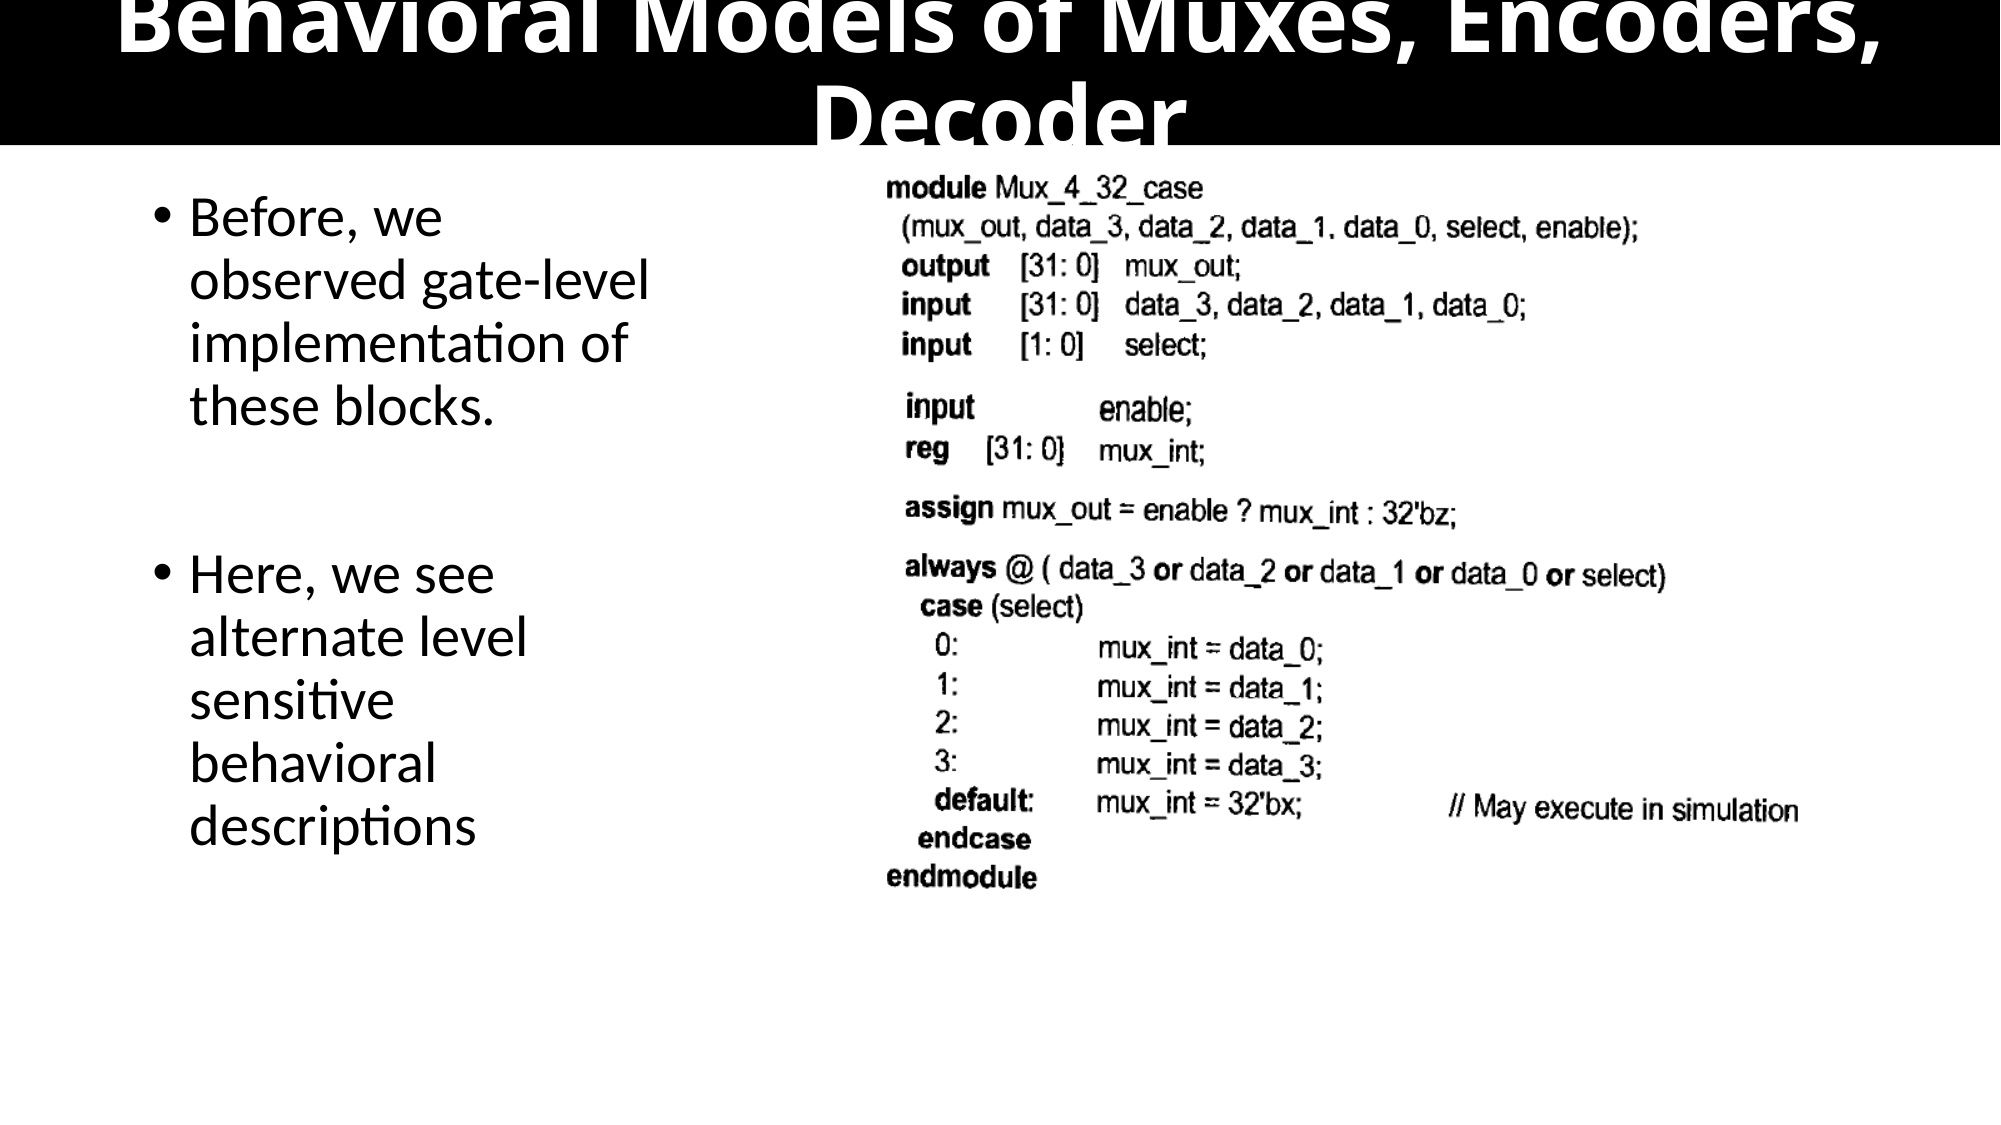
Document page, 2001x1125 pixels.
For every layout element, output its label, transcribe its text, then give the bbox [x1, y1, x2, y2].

list Before, we observed gate-level implementation of these blocks. Here, we see alternate level sensitive behavioral descriptions [137, 179, 669, 1014]
title Behavioral Models of Muxes, Encoders, Decoder [0, 0, 2000, 146]
picture [861, 165, 1828, 905]
